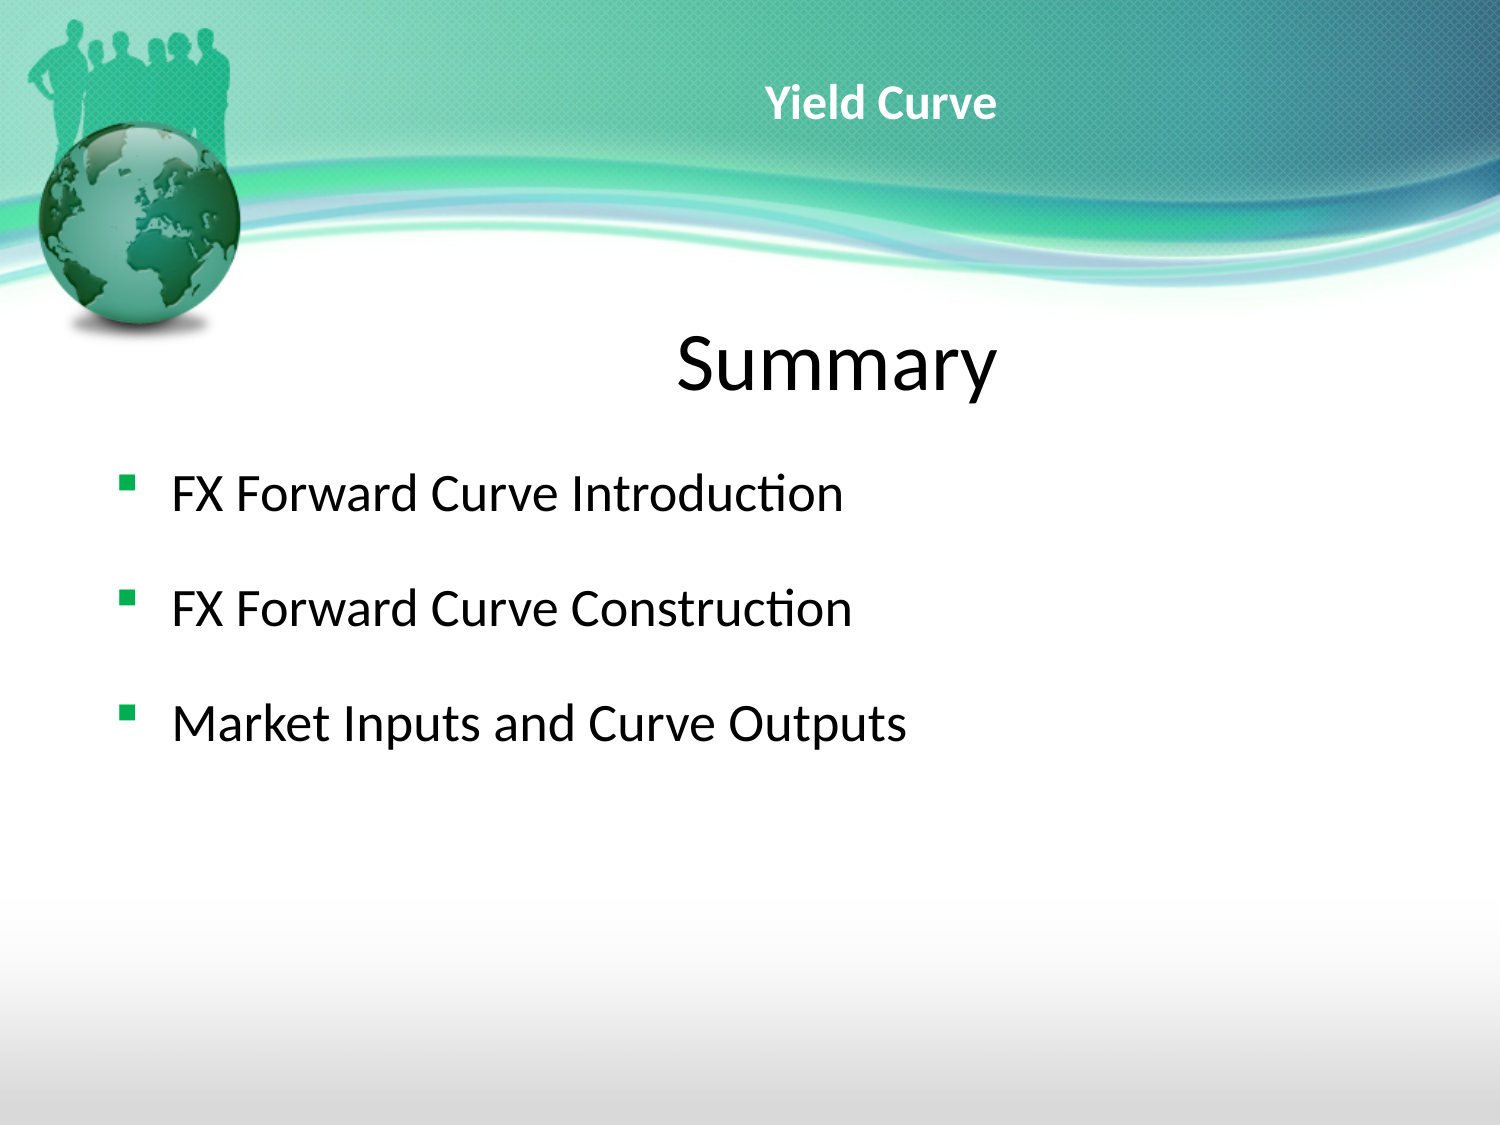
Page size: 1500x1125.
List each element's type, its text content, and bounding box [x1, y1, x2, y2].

list Summary FX Forward Curve Introduction FX Forward Curve Construction Market Inputs and Curve Outputs [99, 299, 1425, 1050]
picture [0, 0, 1500, 1125]
title Yield Curve [287, 5, 1475, 194]
